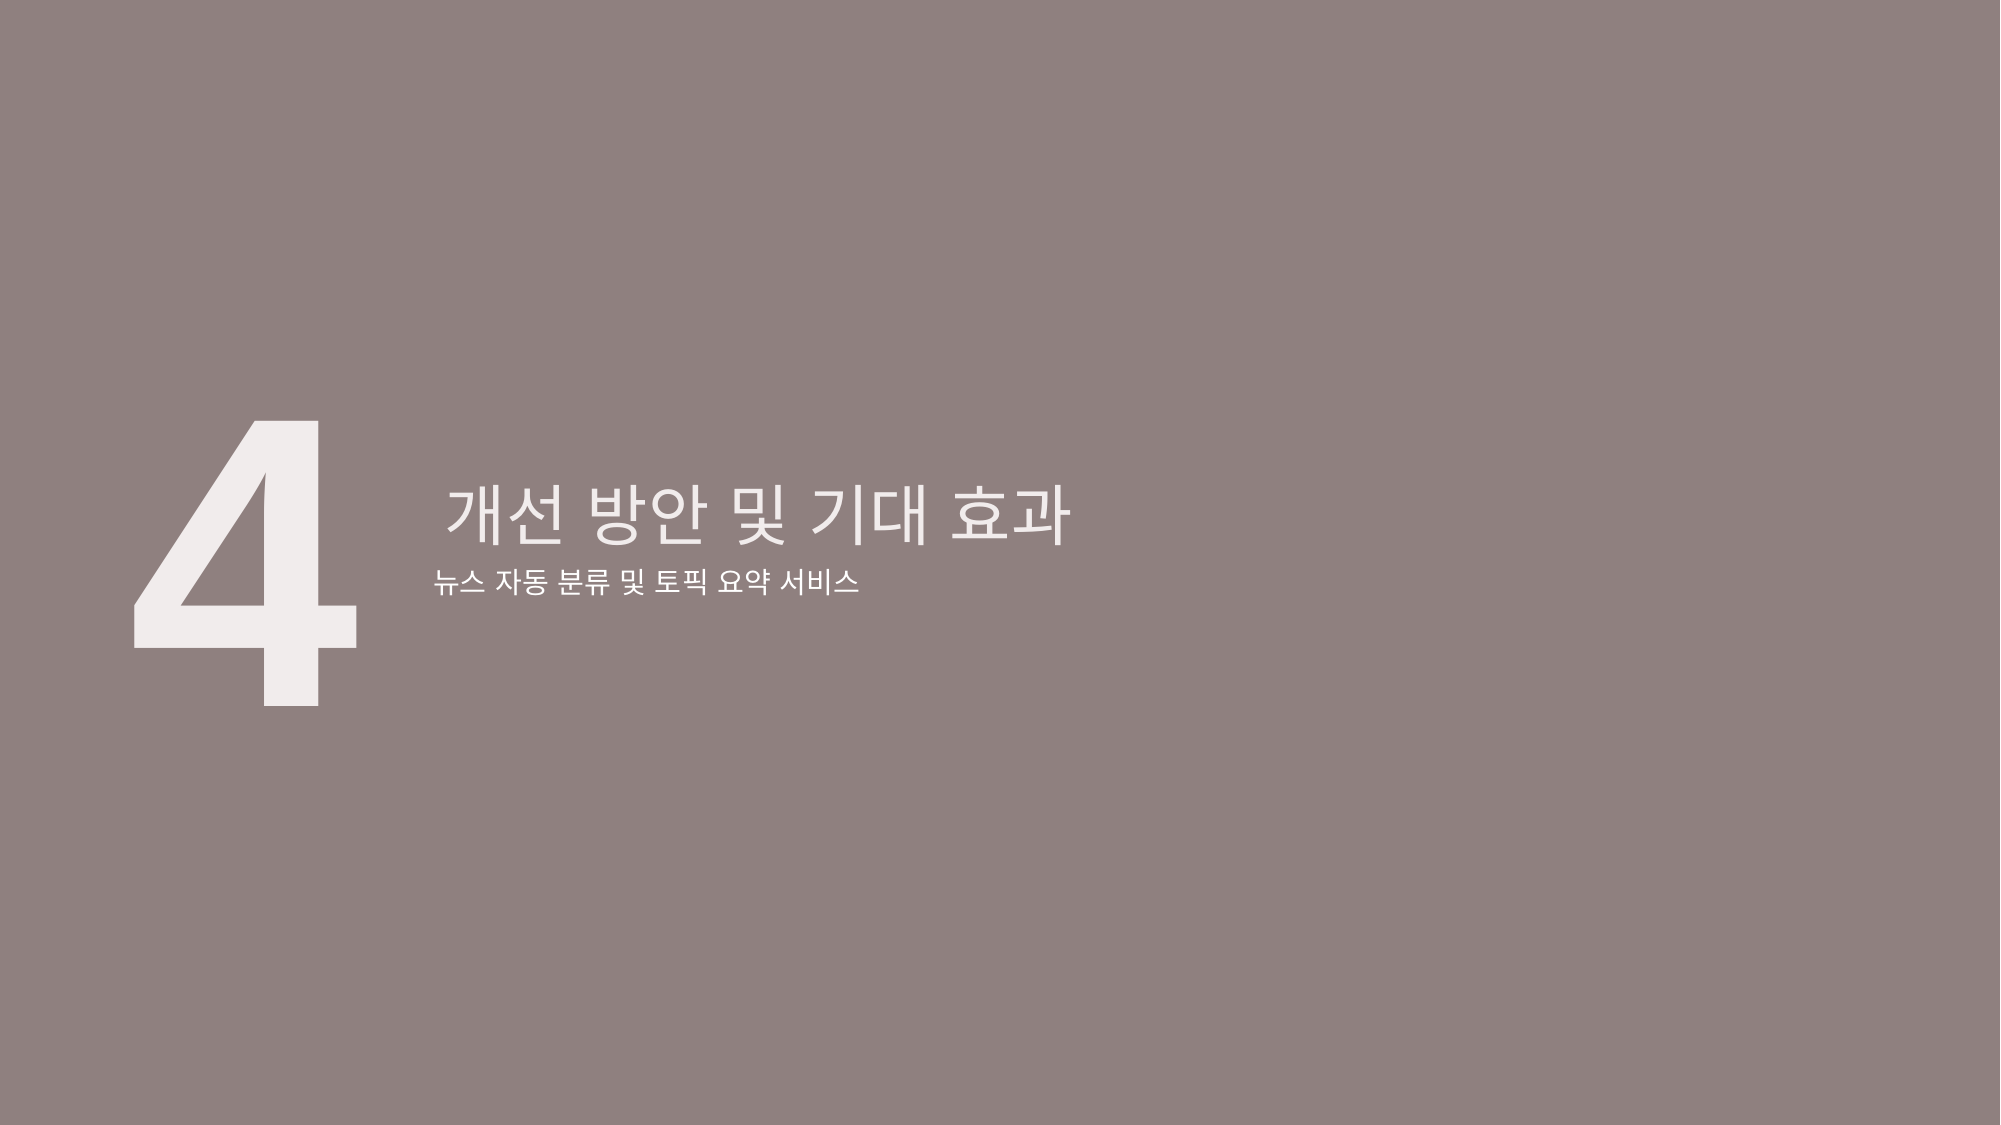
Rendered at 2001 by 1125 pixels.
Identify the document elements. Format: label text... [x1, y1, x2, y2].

text_box 뉴스 자동 분류 및 토픽 요약 서비스 [418, 556, 884, 607]
text_box 4 [113, 284, 375, 797]
text_box 개선 방안 및 기대 효과 [430, 466, 1089, 562]
